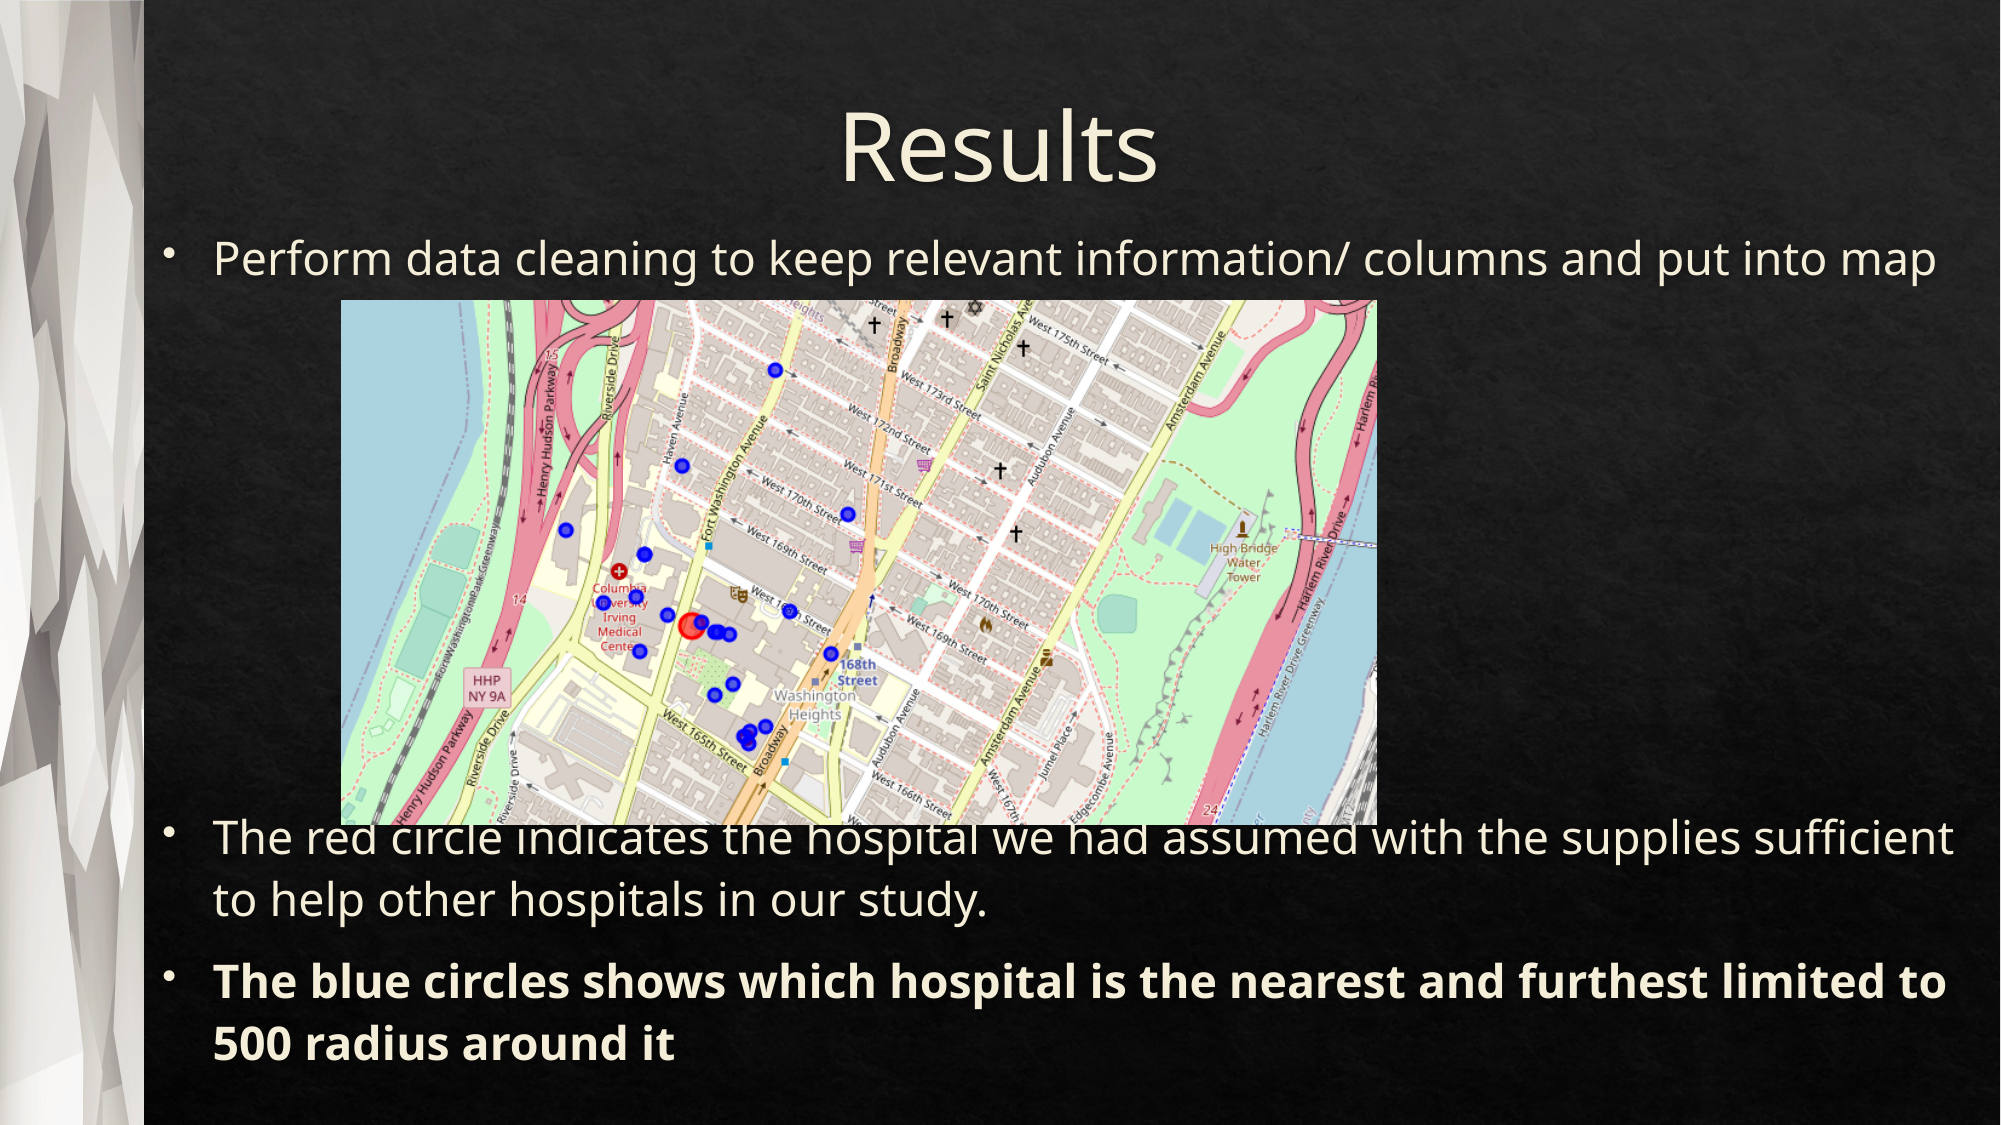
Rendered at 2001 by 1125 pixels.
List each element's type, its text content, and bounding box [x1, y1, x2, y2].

list Perform data cleaning to keep relevant information/ columns and put into map The red circle indicates the hospital we had assumed with the supplies sufficient to help other hospitals in our study. The blue circles shows which hospital is the nearest and furthest limited to 500 radius around it [150, 216, 1983, 1125]
picture [0, 0, 144, 1125]
title Results [151, 47, 1849, 211]
picture [341, 300, 1377, 825]
